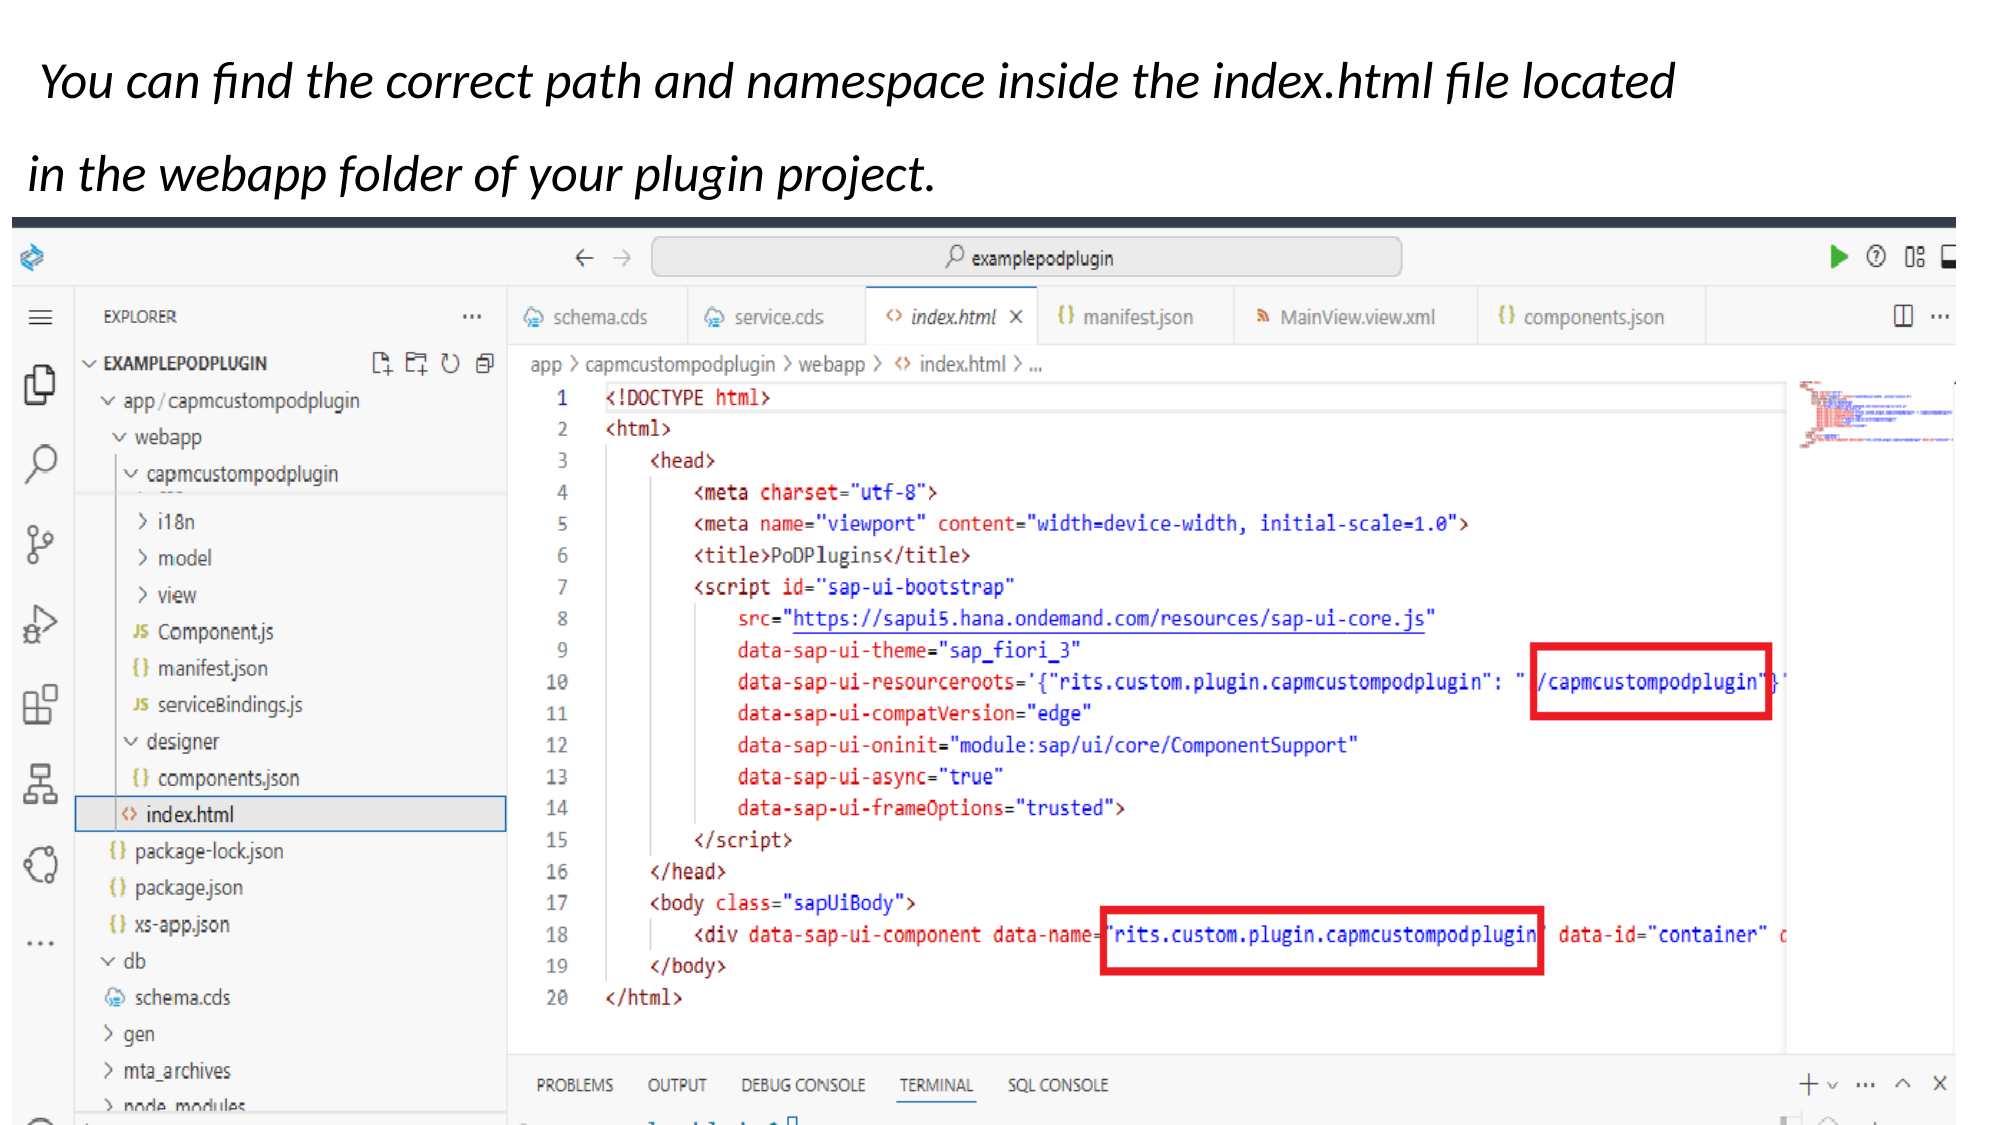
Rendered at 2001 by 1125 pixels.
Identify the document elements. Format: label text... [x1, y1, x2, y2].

title You can find the correct path and namespace inside the index.html file located in the webapp folder of your plugin project. [12, 0, 1738, 217]
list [12, 217, 1956, 1125]
